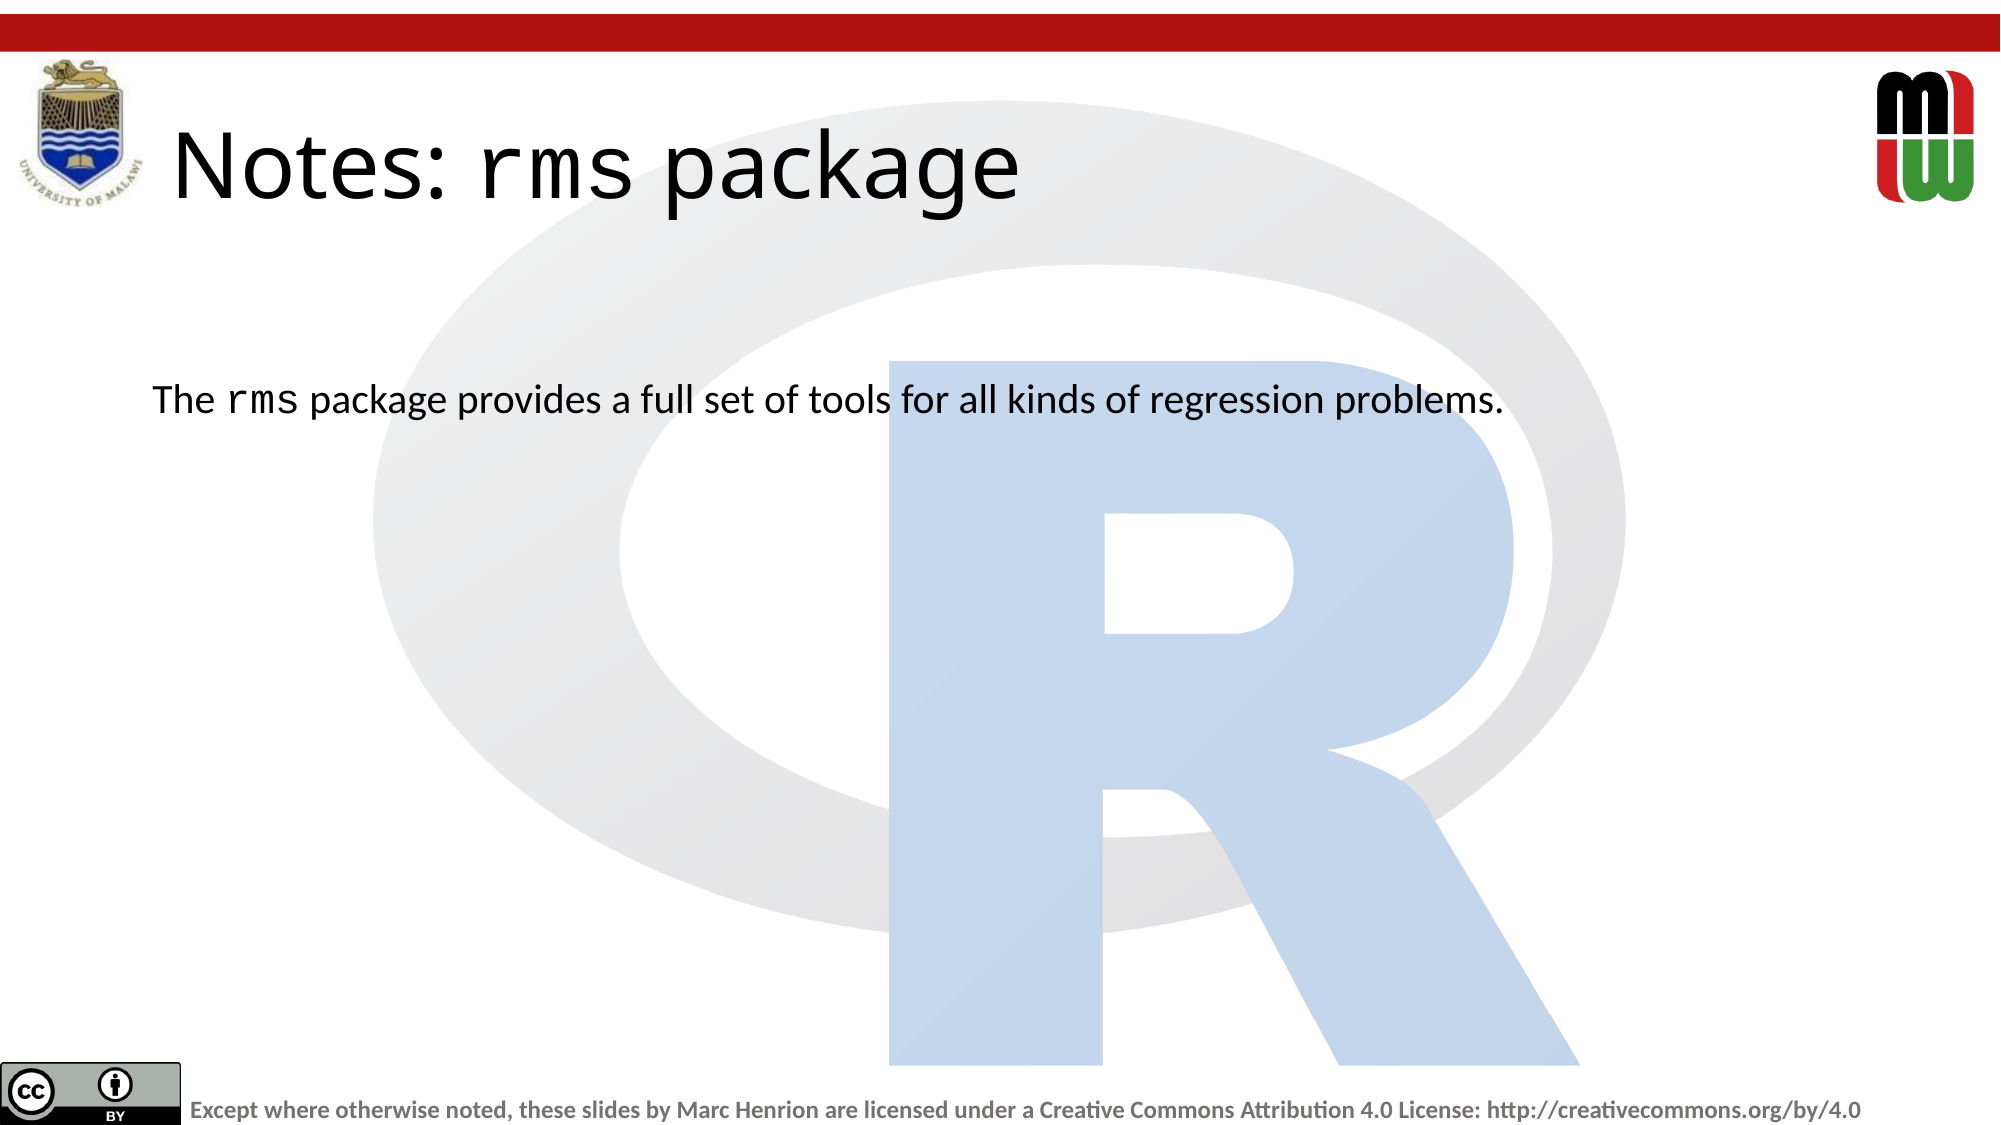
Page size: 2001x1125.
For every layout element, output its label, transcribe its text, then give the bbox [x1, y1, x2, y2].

title Notes: rms package [155, 59, 1851, 278]
picture [19, 59, 143, 207]
picture [0, 1062, 181, 1125]
